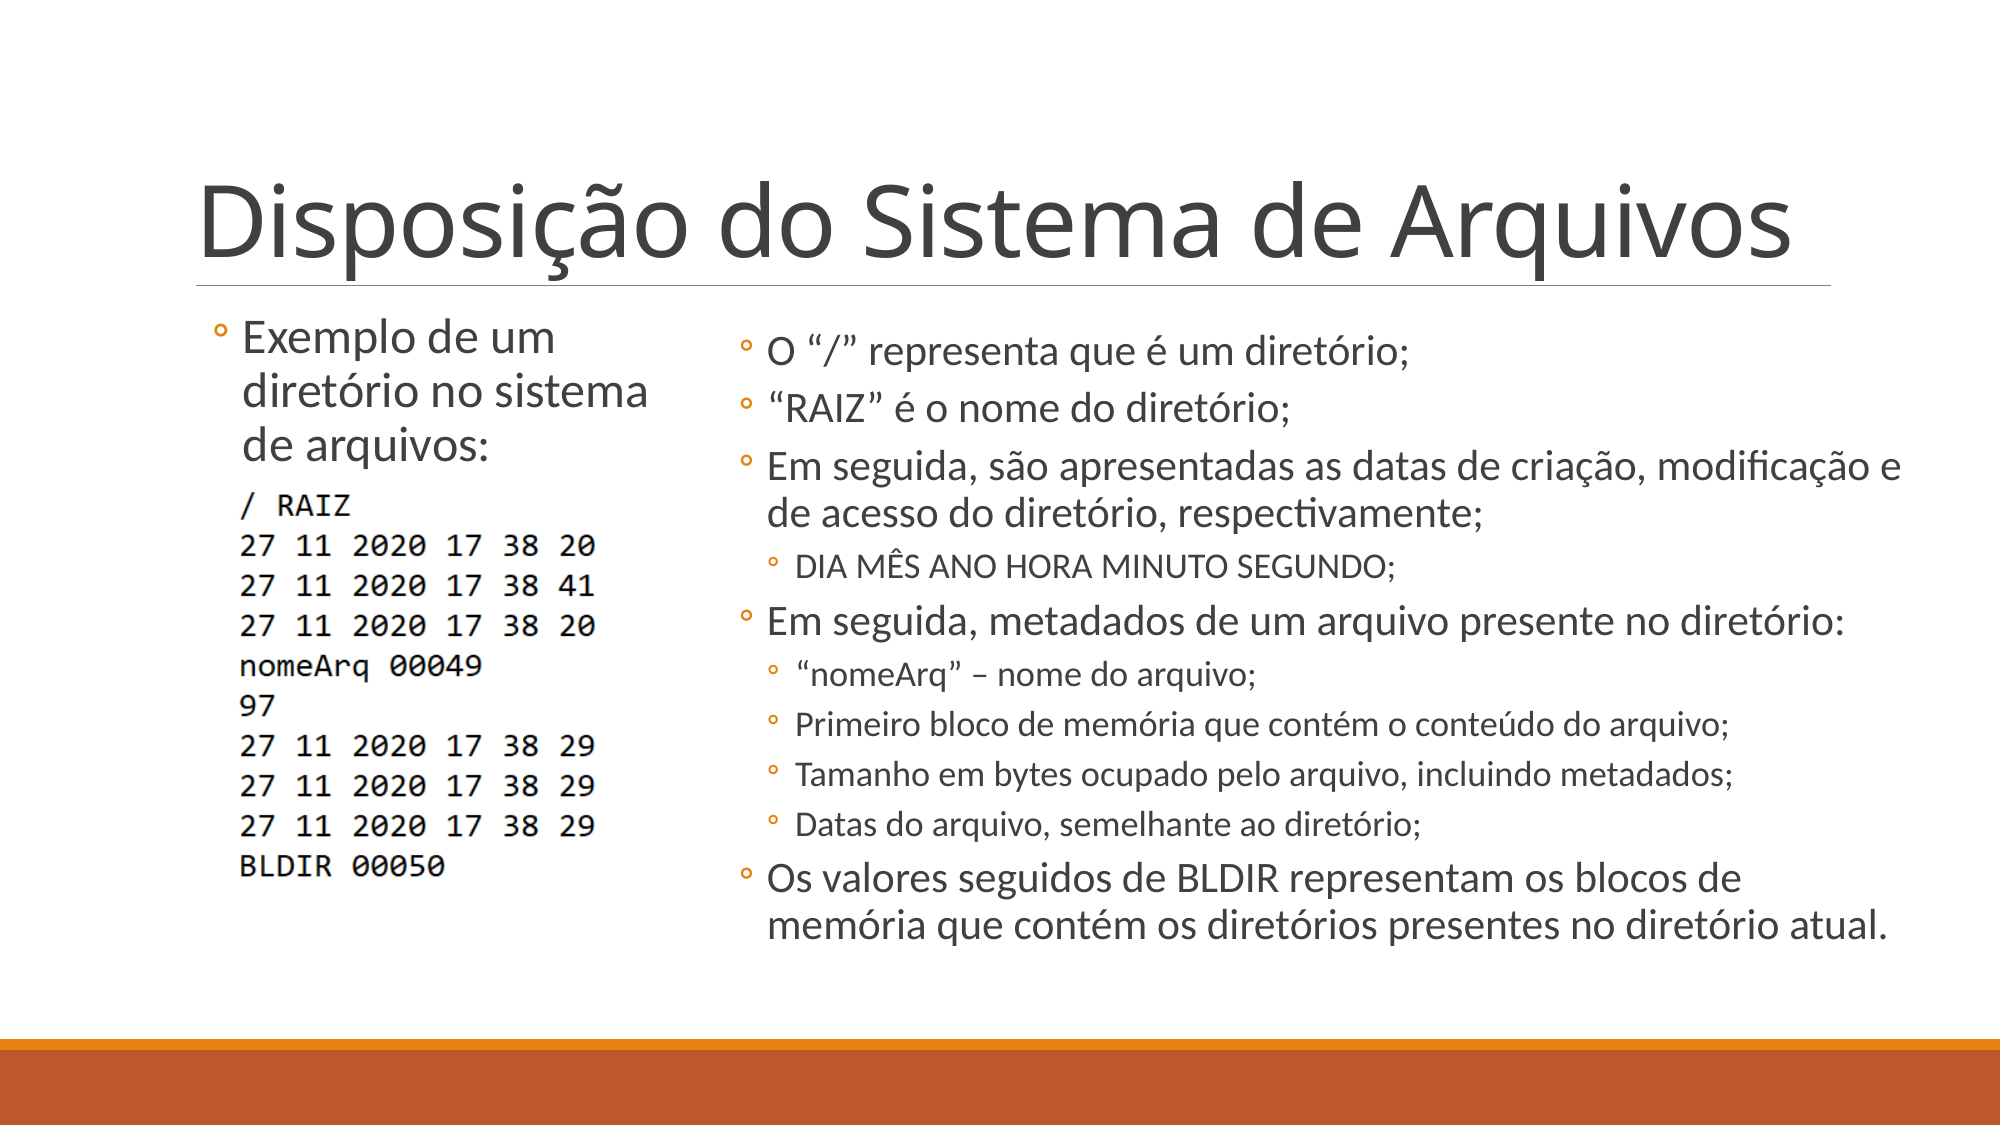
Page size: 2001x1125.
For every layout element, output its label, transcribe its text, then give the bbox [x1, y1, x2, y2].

list Exemplo de um diretório no sistema de arquivos: [180, 302, 657, 963]
title Disposição do Sistema de Arquivos [180, 47, 1830, 285]
picture [230, 490, 607, 885]
text_box O “/” representa que é um diretório; “RAIZ” é o nome do diretório; Em seguida, são apresentadas as datas de criação, modificação e de acesso do diretório, respectivamente; DIA MÊS ANO HORA MINUTO SEGUNDO; Em seguida, metadados de um arquivo presente no diretório: “nomeArq” – nome do arquivo; Primeiro bloco de memória que contém o conteúdo do arquivo; Tamanho em bytes ocupado pelo arquivo, incluindo metadados; Datas do arquivo, semelhante ao diretório; Os valores seguidos de BLDIR representam os blocos de memória que contém os diretórios presentes no diretório atual. [707, 320, 1910, 993]
